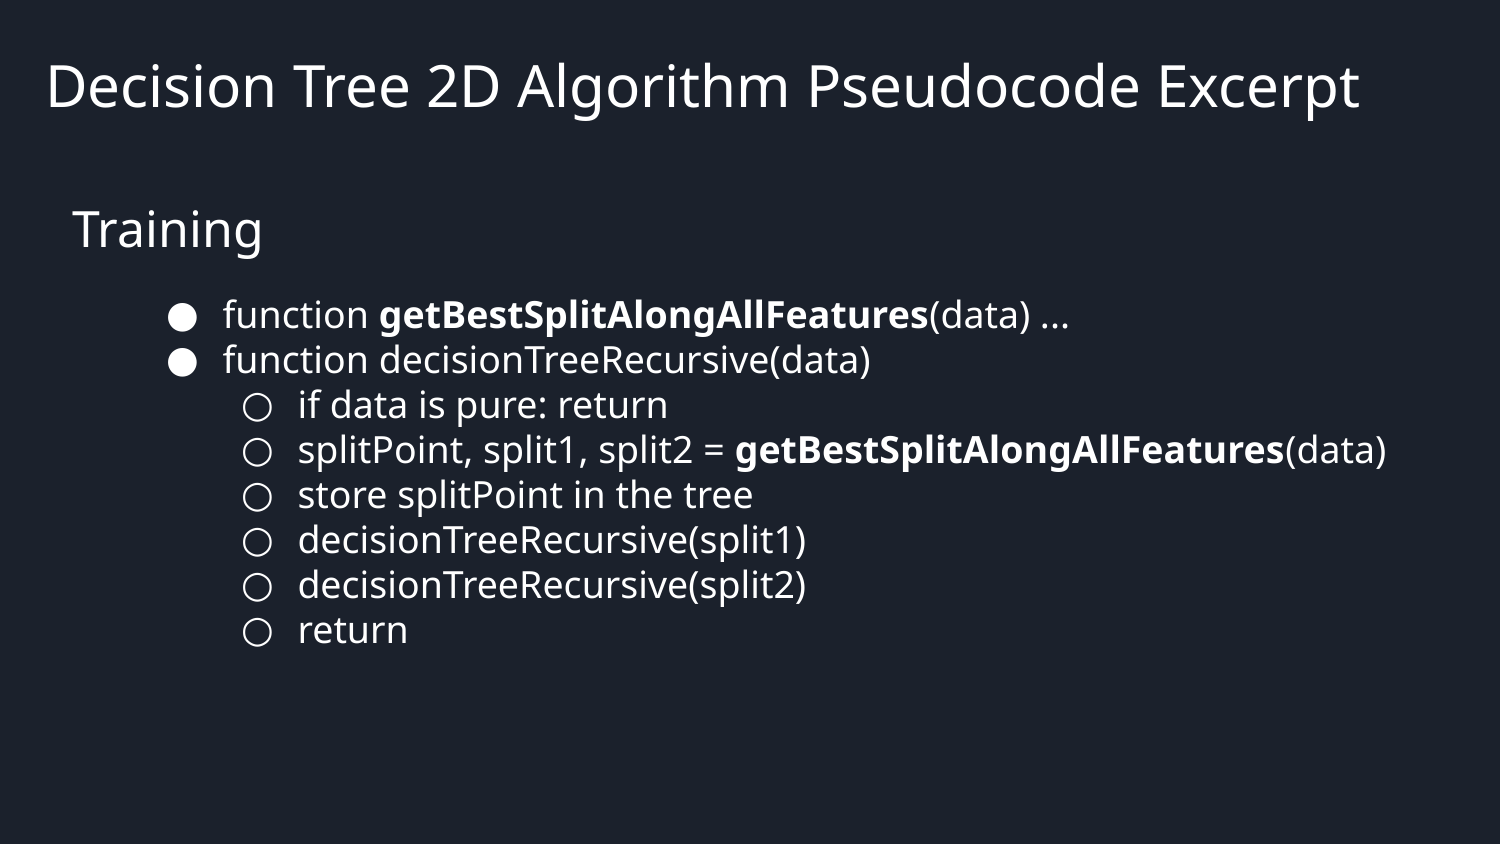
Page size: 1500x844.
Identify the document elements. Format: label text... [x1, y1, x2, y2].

list Training function getBestSplitAlongAllFeatures(data) ... function decisionTreeRecursive(data) if data is pure: return splitPoint, split1, split2 = getBestSplitAlongAllFeatures(data) store splitPoint in the tree decisionTreeRecursive(split1) decisionTreeRecursive(split2) return [57, 182, 1448, 662]
title Decision Tree 2D Algorithm Pseudocode Excerpt [30, 34, 1486, 124]
